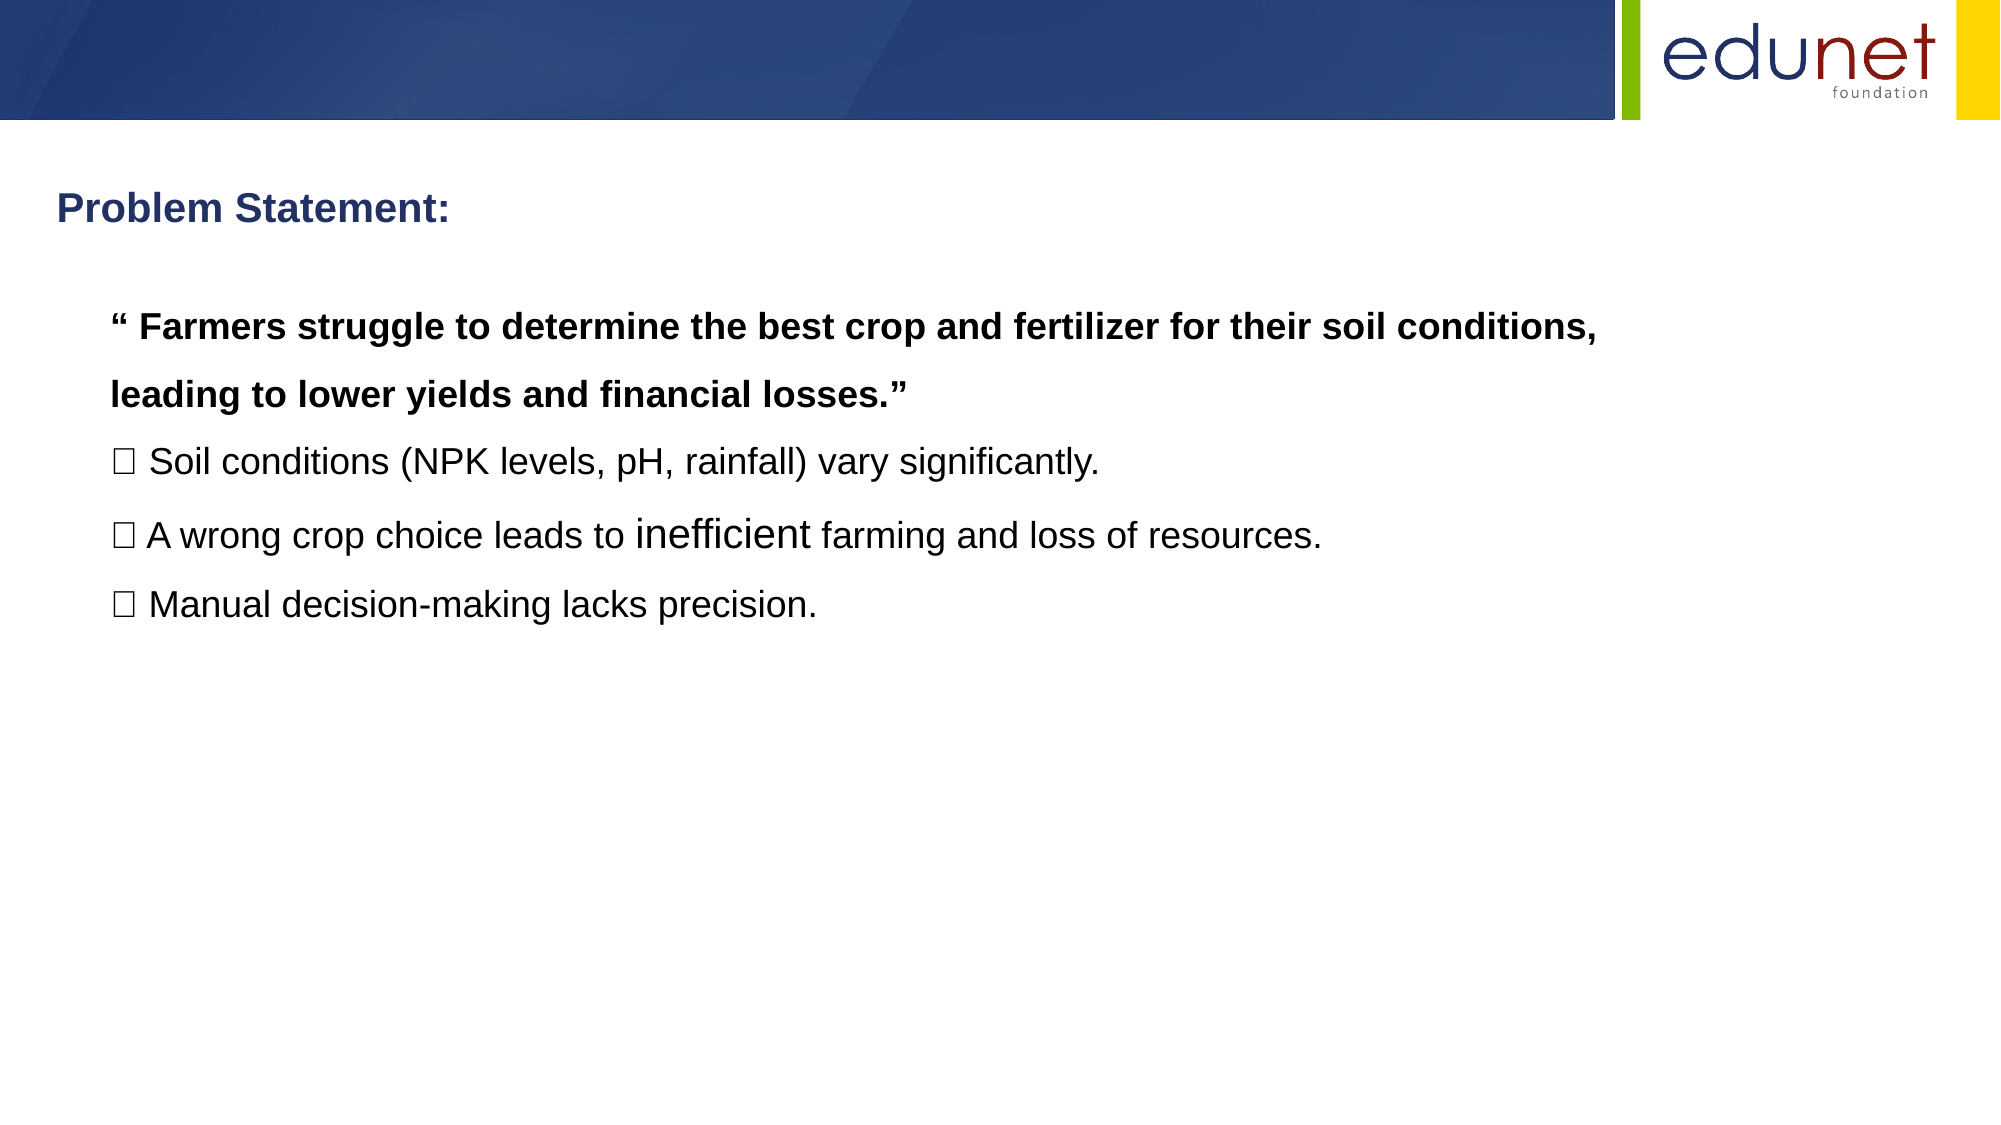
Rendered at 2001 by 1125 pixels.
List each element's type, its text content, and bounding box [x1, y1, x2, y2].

text_box “ Farmers struggle to determine the best crop and fertilizer for their soil conditions, leading to lower yields and financial losses.” 🔹 Soil conditions (NPK levels, pH, rainfall) vary significantly. 🔹 A wrong crop choice leads to inefficient farming and loss of resources. 🔹 Manual decision-making lacks precision. [95, 272, 1659, 632]
picture [1652, 12, 1948, 108]
text_box Problem Statement: [41, 172, 1043, 238]
